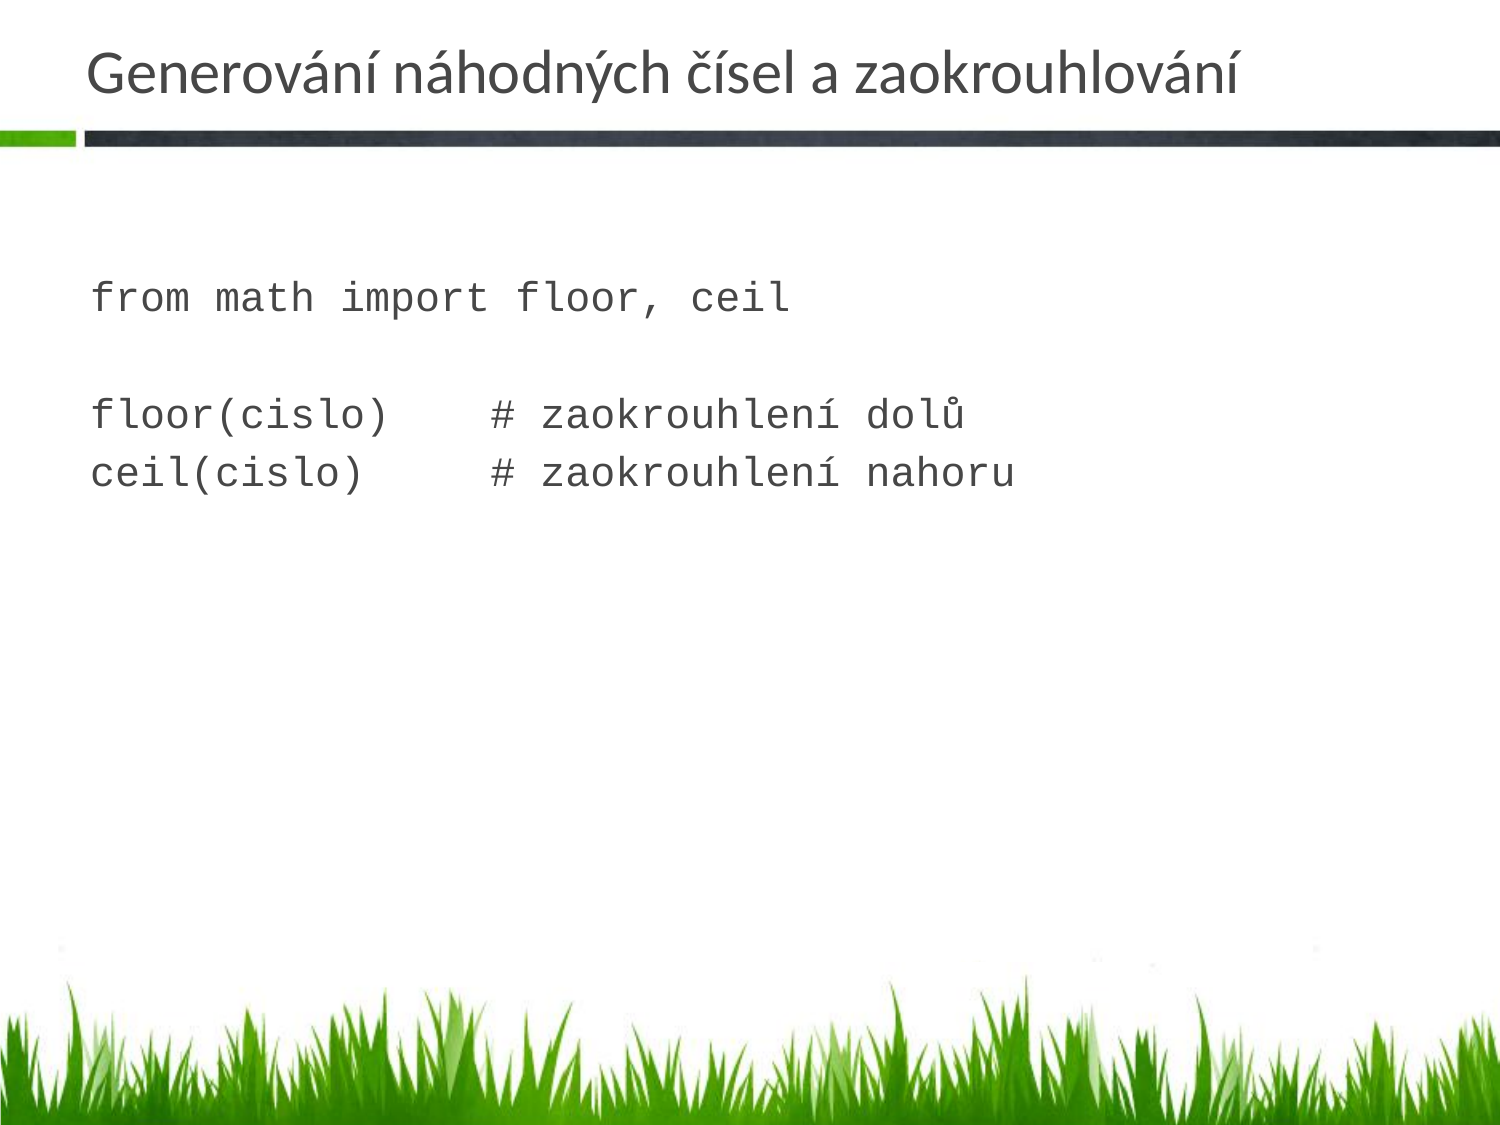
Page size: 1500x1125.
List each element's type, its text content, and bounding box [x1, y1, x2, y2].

list from math import floor, ceil floor(cislo) # zaokrouhlení dolů ceil(cislo) # zaokrouhlení nahoru [75, 262, 1425, 1005]
picture [0, 0, 1500, 1125]
title Generování náhodných čísel a zaokrouhlování [71, 12, 1450, 125]
